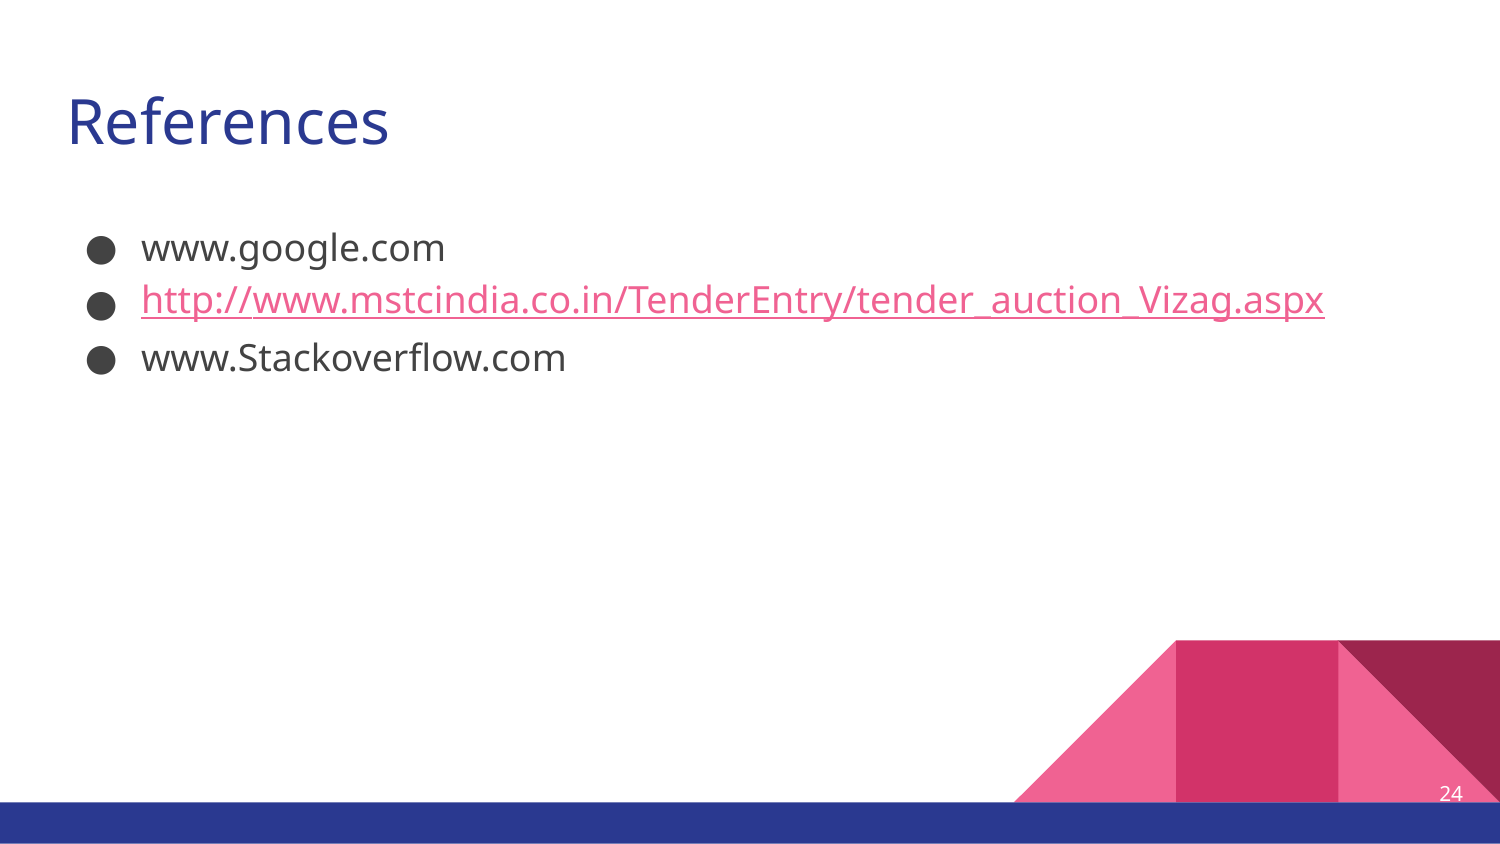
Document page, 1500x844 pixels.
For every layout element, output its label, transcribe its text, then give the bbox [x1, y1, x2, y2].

list www.google.com http://www.mstcindia.co.in/TenderEntry/tender_auction_Vizag.aspx www.Stackoverflow.com [51, 201, 1449, 750]
title References [51, 67, 1449, 167]
slide_number 24 [1387, 762, 1478, 828]
